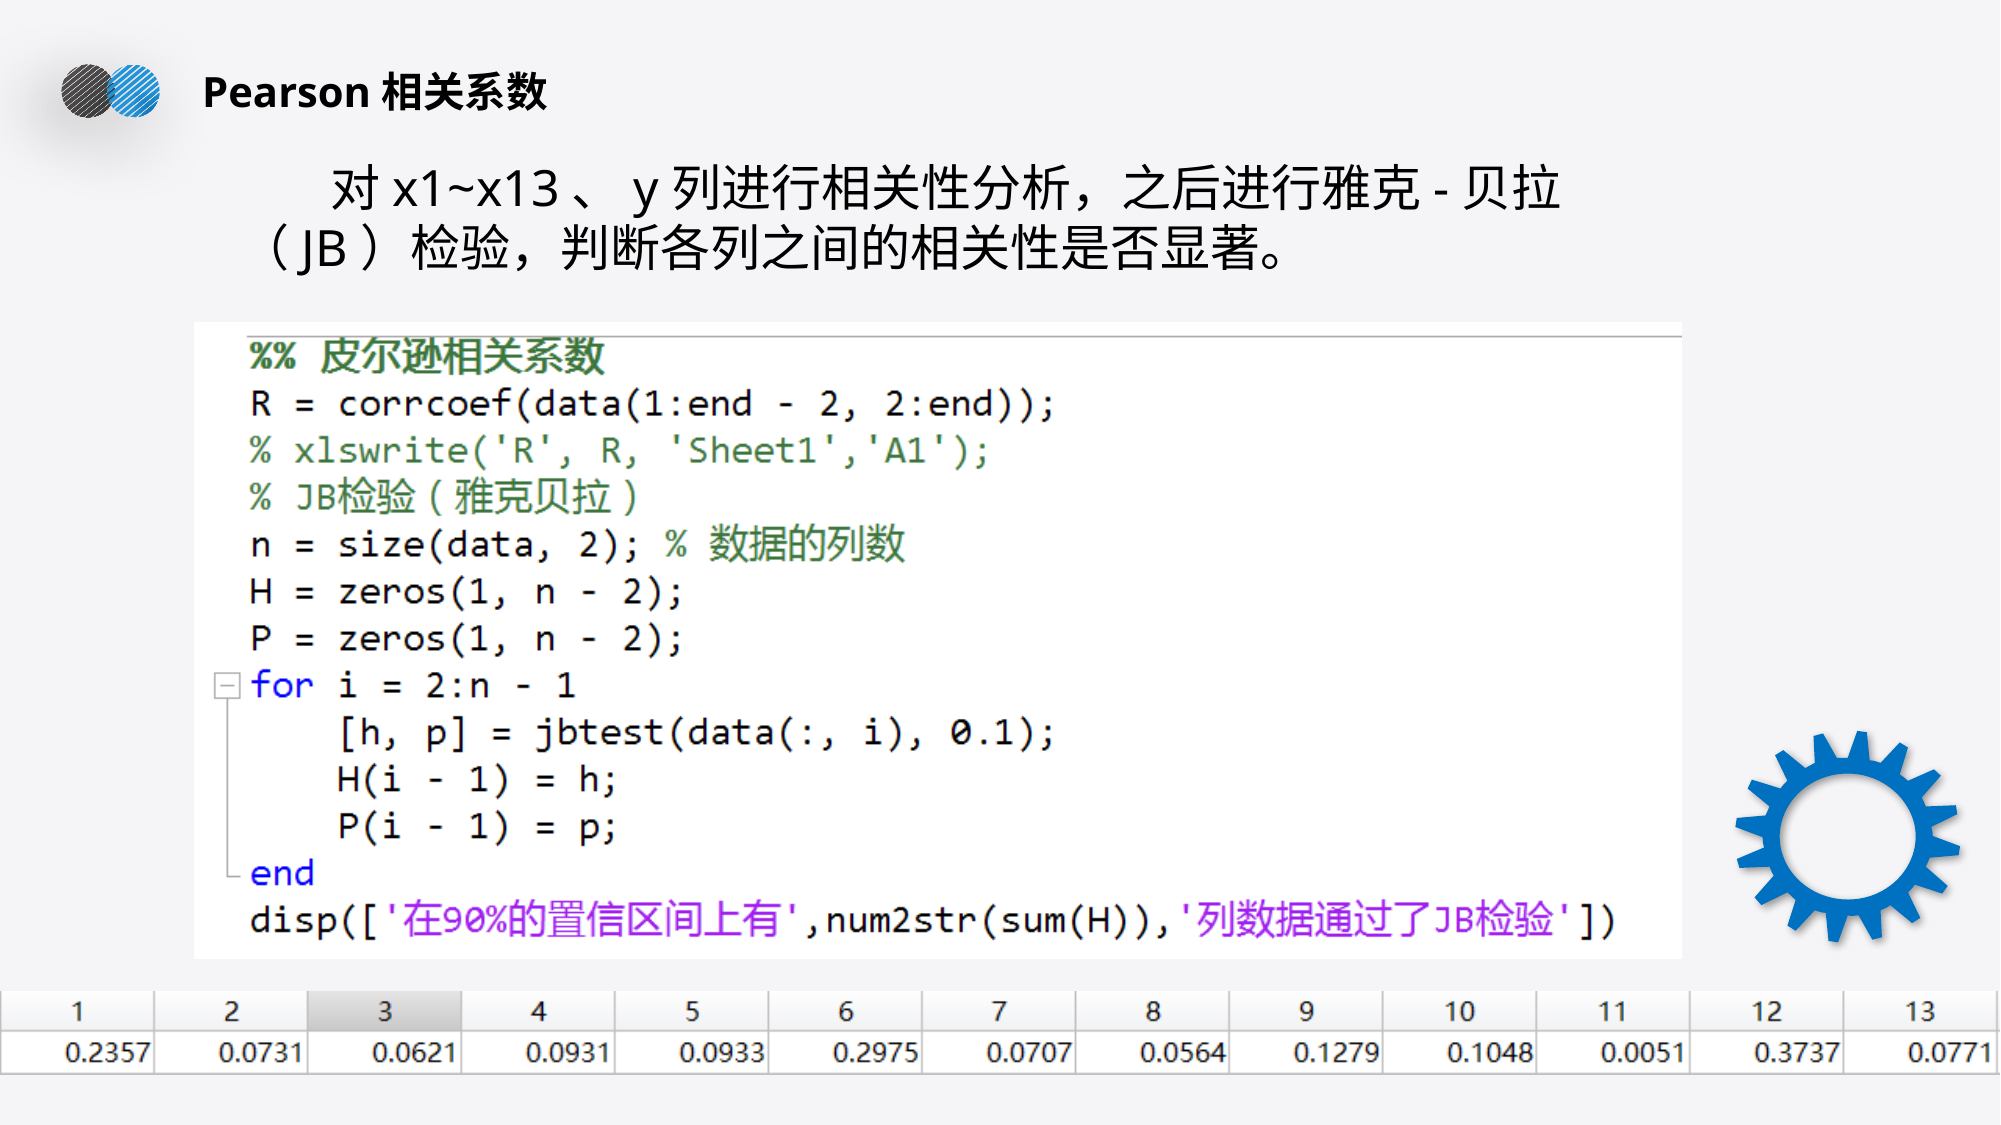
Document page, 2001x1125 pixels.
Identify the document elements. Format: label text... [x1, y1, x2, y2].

picture [194, 322, 1682, 959]
text_box Pearson相关系数 [187, 58, 623, 123]
text_box 对x1~x13、y列进行相关性分析，之后进行雅克-贝拉（JB）检验，判断各列之间的相关性是否显著。 [225, 149, 1652, 284]
text_box [105, 63, 161, 119]
picture [0, 991, 2000, 1075]
text_box [1734, 729, 1962, 944]
